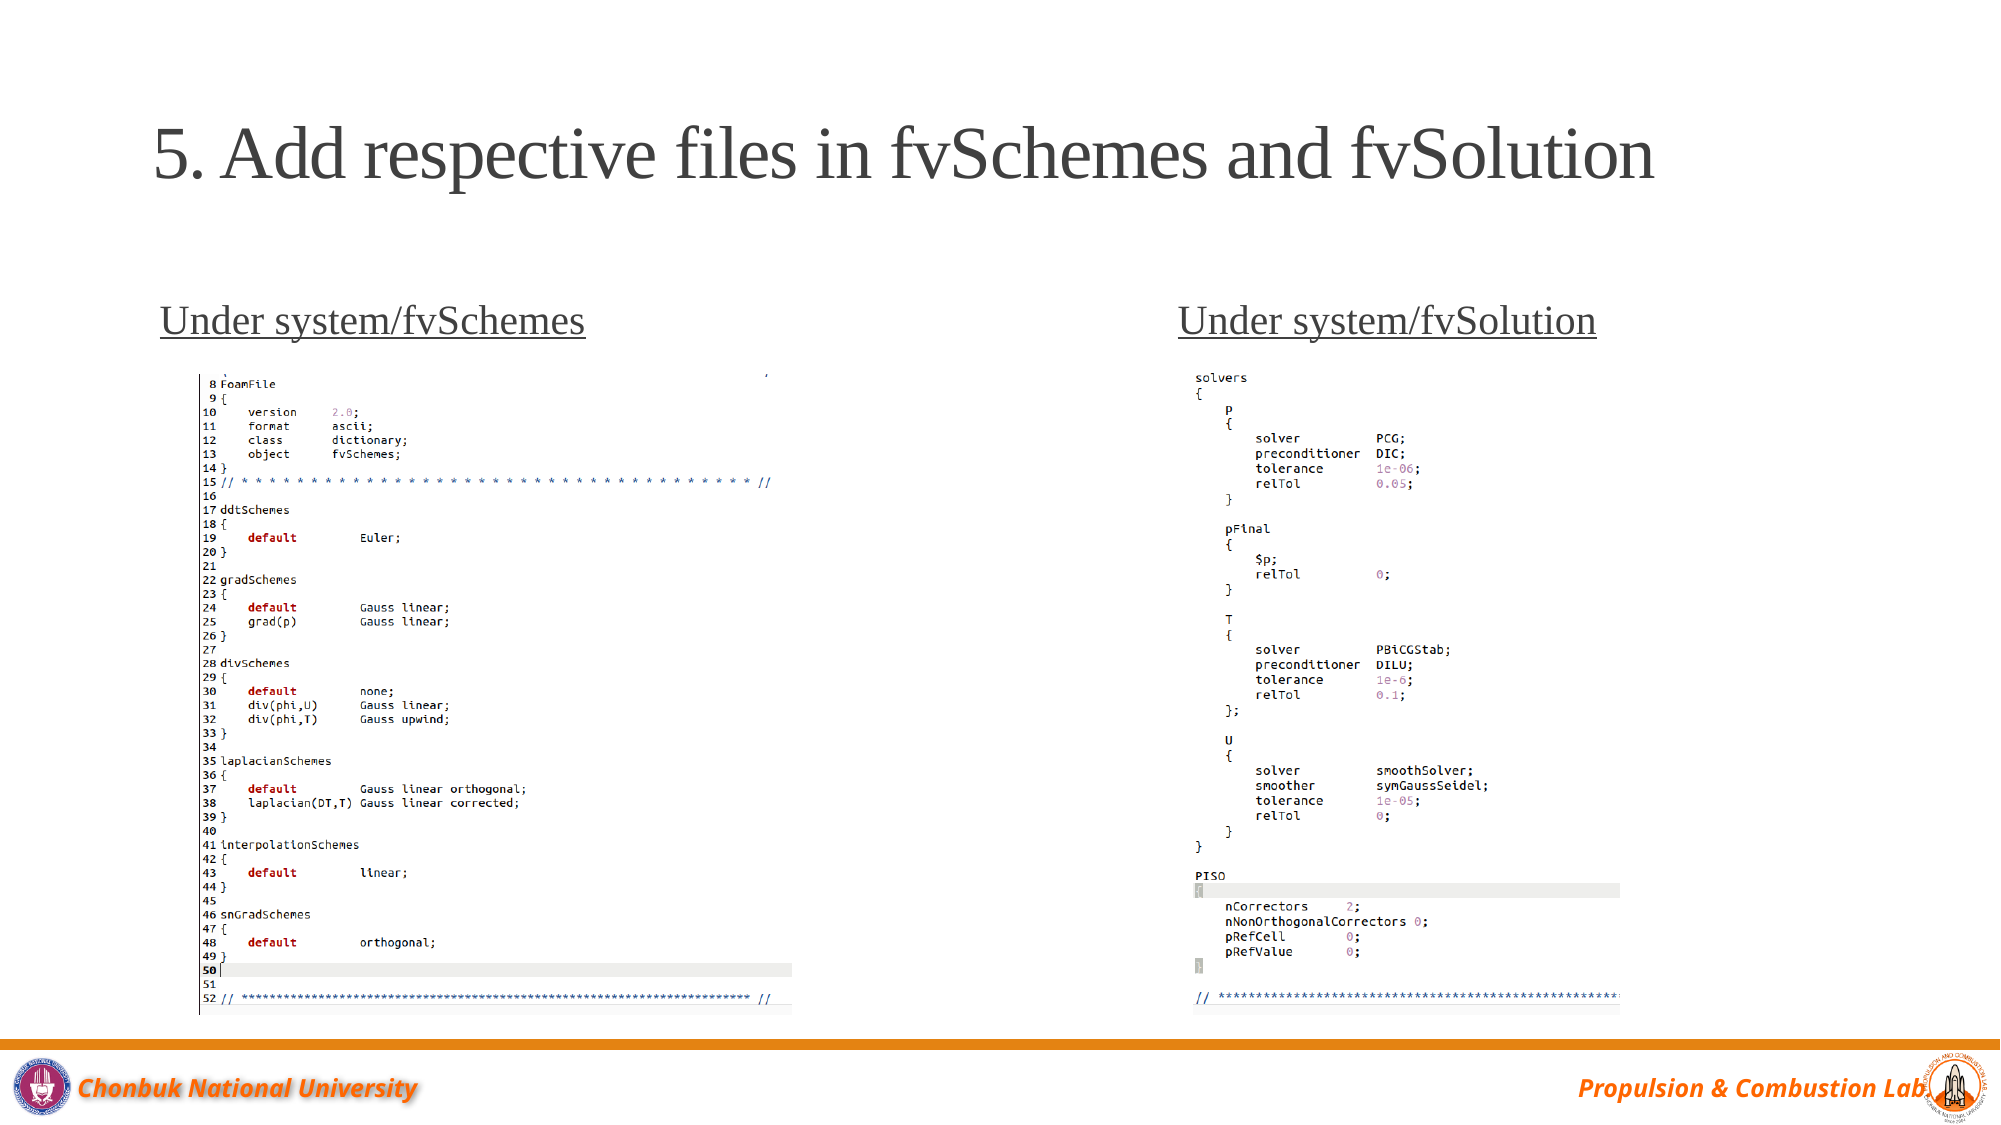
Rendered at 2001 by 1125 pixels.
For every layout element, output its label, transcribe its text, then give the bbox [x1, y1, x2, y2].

list Under system/fvSchemes [159, 290, 807, 695]
picture [1192, 370, 1620, 1015]
picture [9, 1054, 74, 1119]
text_box Under system/fvSolution [1177, 290, 1825, 695]
picture [1910, 1040, 1999, 1125]
picture [199, 374, 792, 1015]
title 5. Add respective files in fvSchemes and fvSolution [137, 77, 1863, 202]
